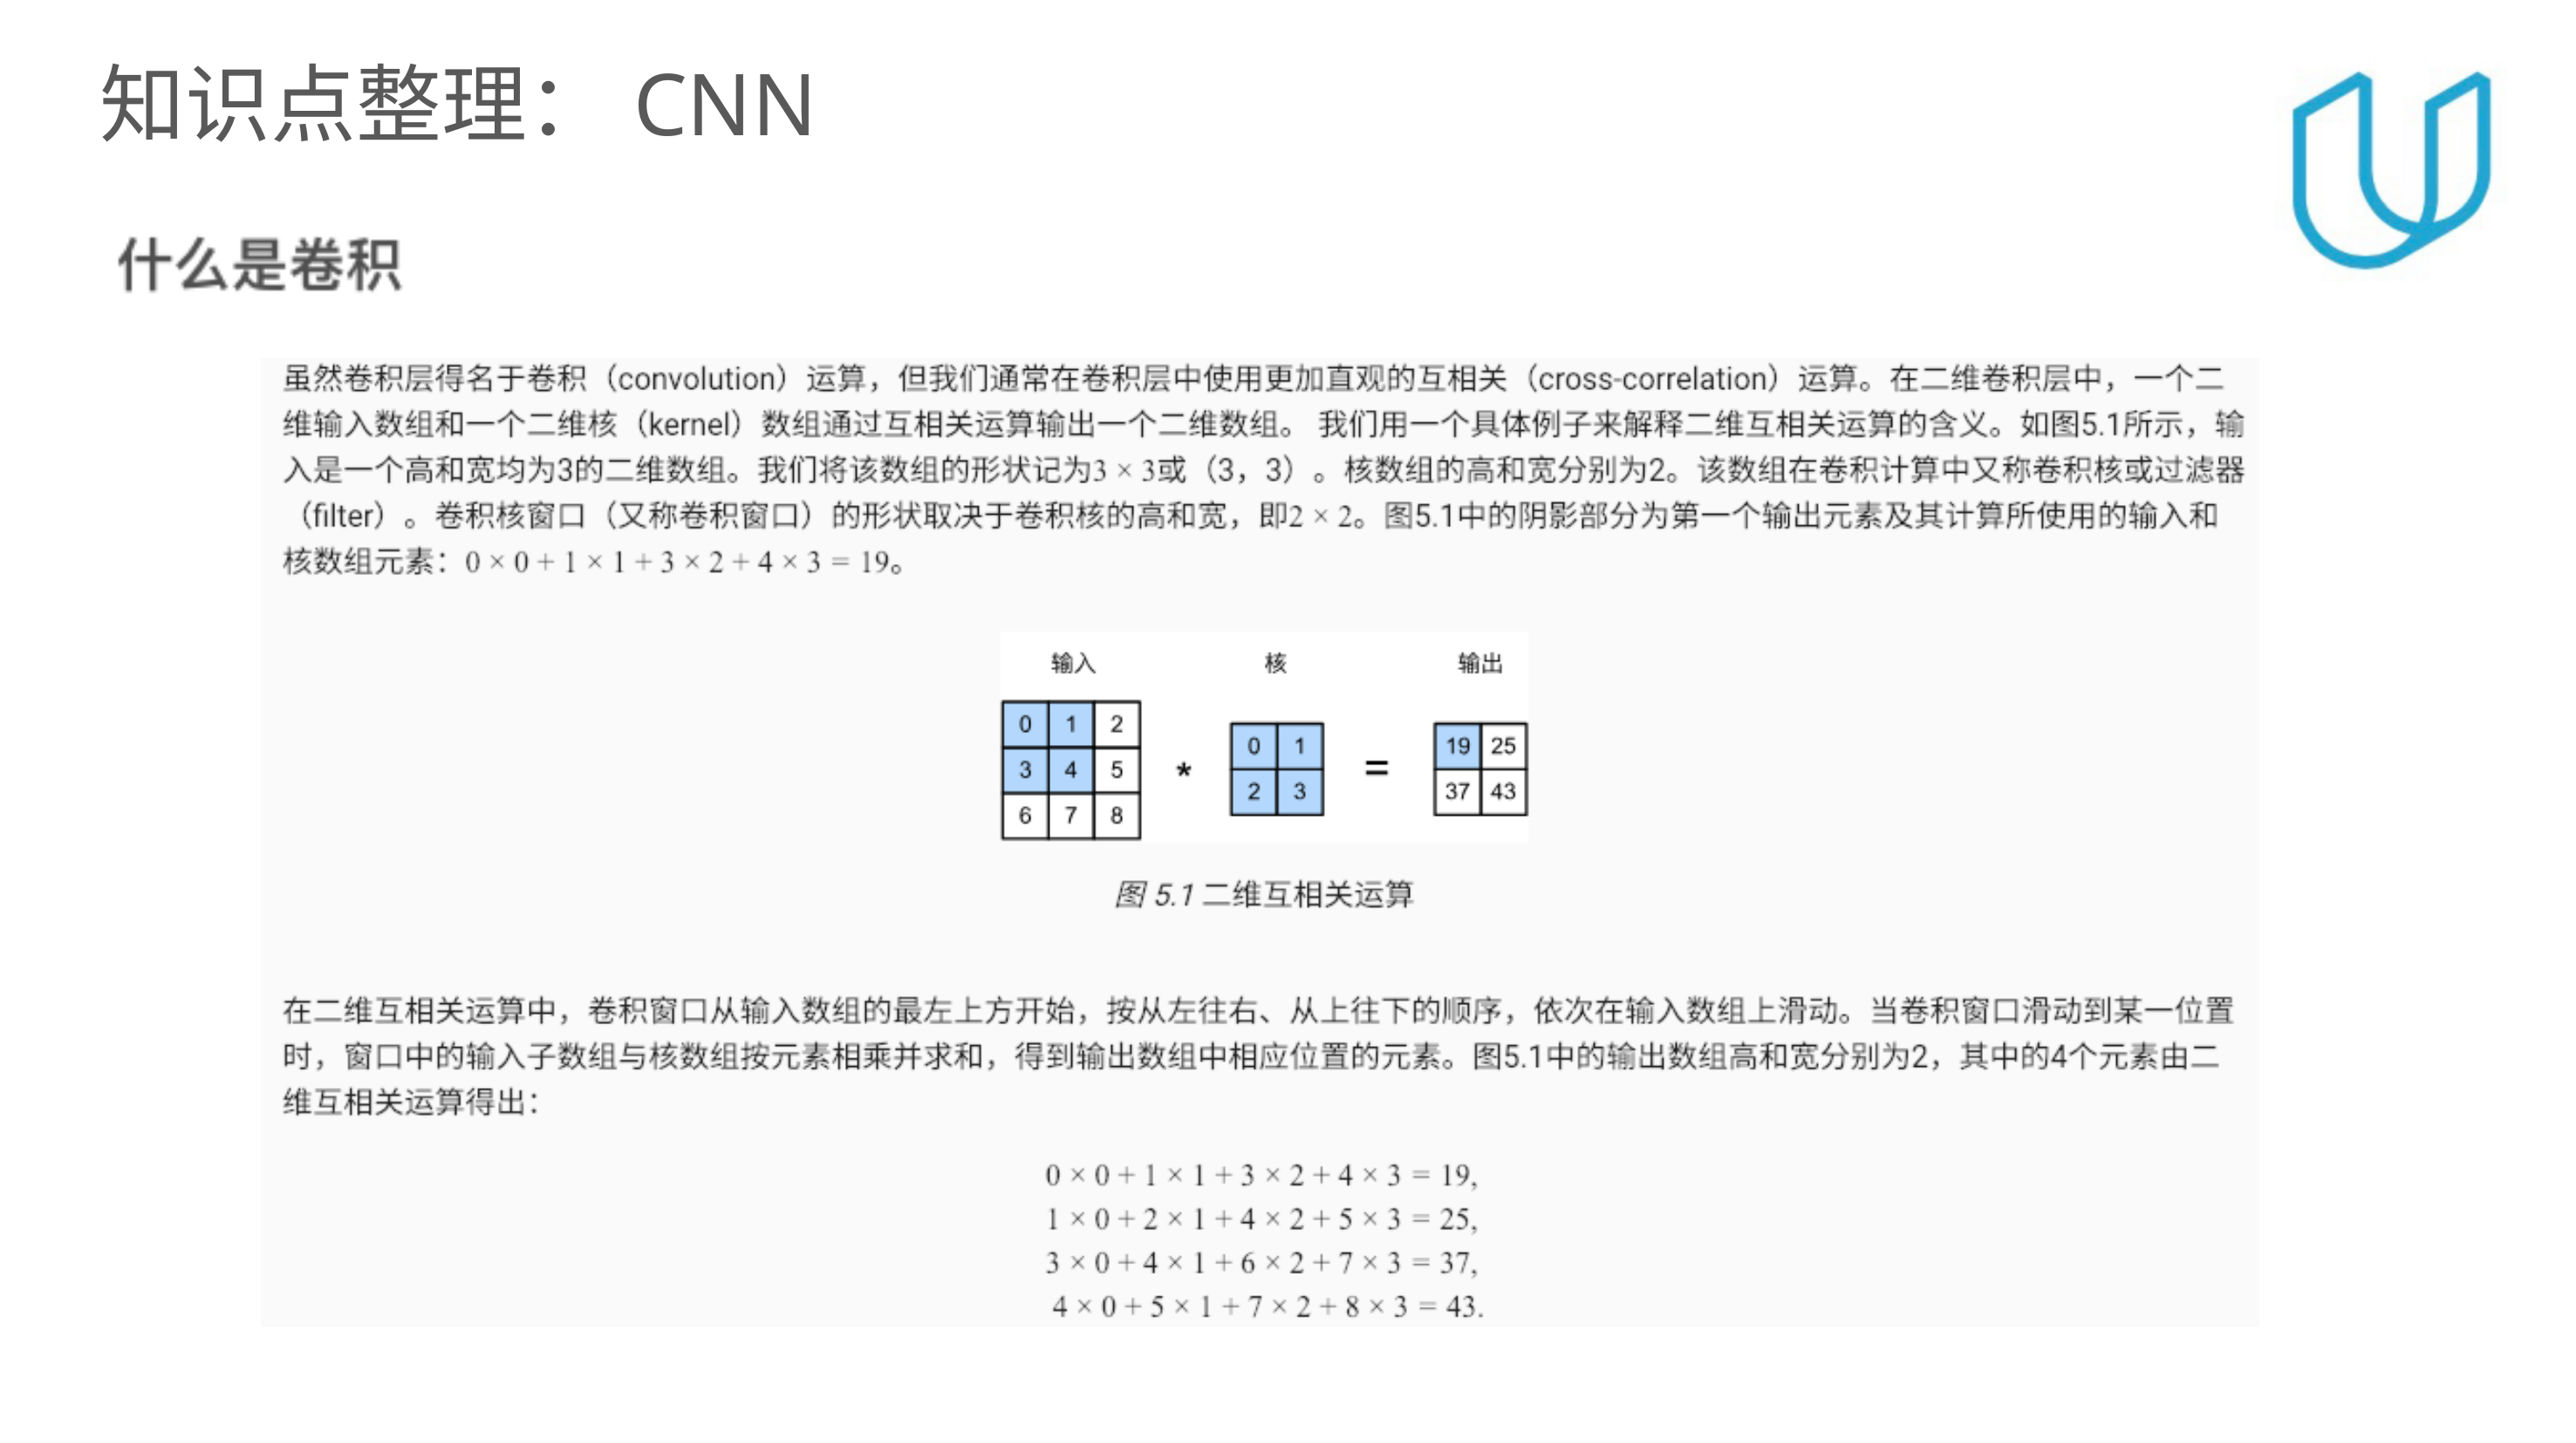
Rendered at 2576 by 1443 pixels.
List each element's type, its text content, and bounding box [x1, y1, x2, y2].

picture [2274, 56, 2507, 282]
text_box 知识点整理：CNN [74, 38, 1833, 168]
picture [261, 358, 2259, 1327]
picture [114, 209, 408, 315]
